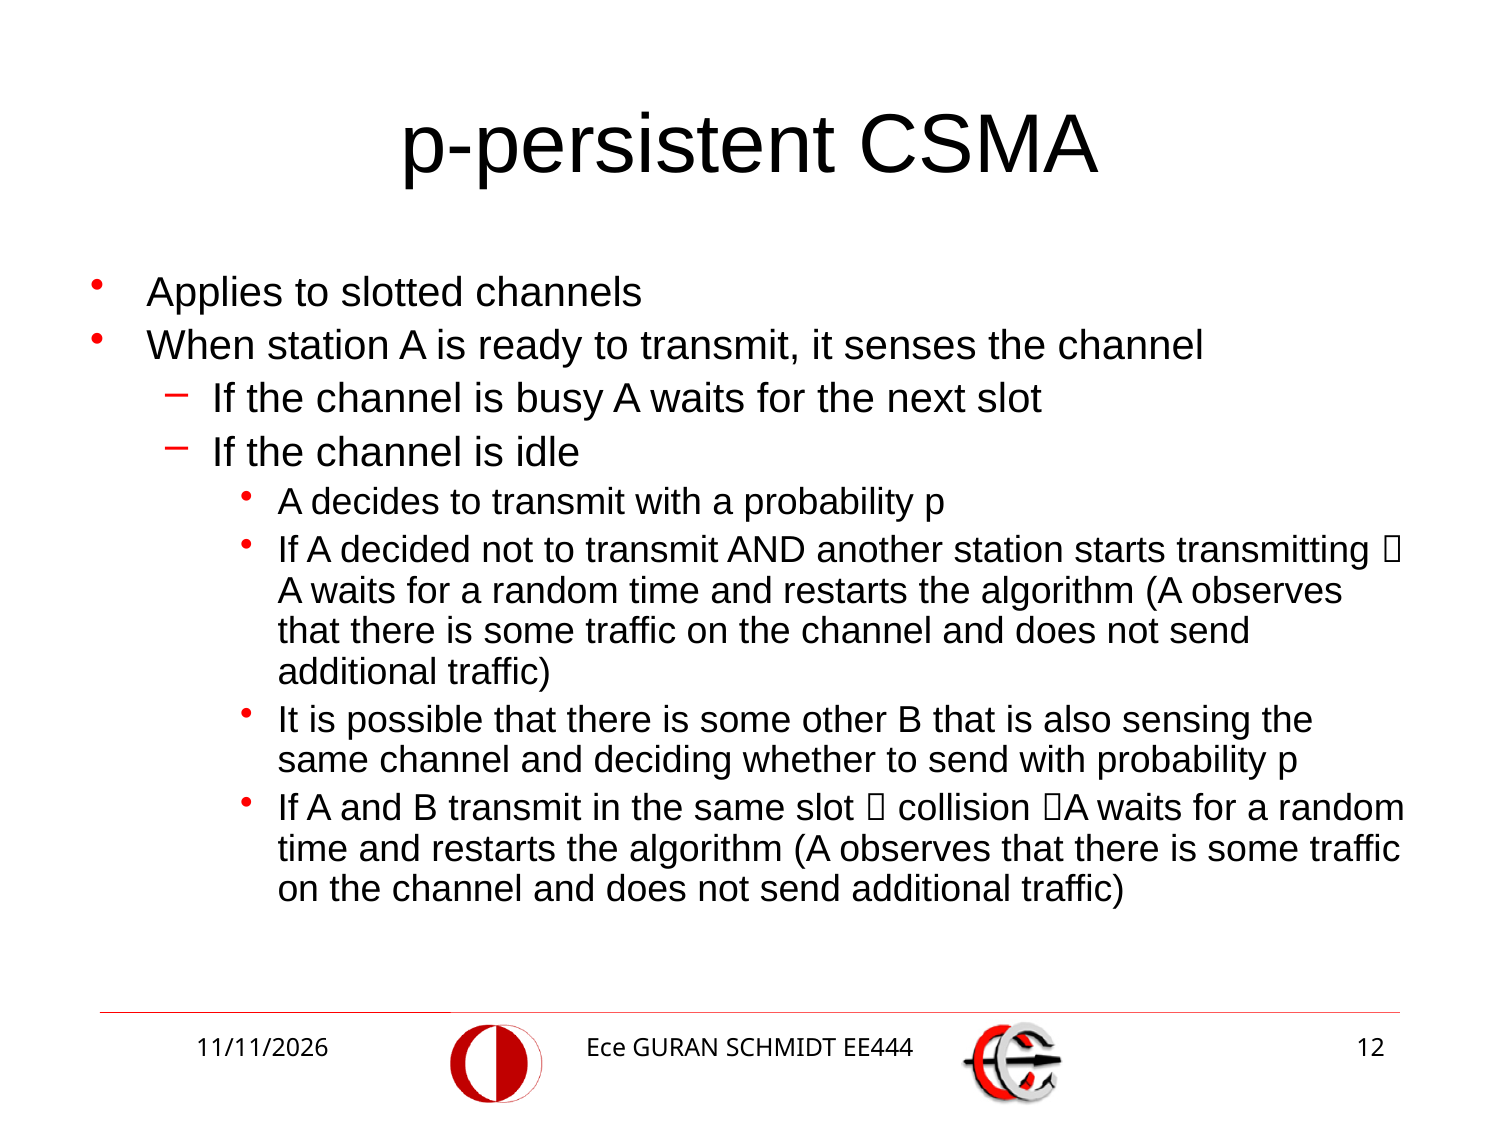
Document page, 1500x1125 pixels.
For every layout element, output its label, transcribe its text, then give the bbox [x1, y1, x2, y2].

picture [448, 1023, 543, 1103]
footer Ece GURAN SCHMIDT EE444 [512, 1024, 988, 1103]
slide_number 12 [1074, 1024, 1401, 1103]
title p-persistent CSMA [75, 45, 1425, 233]
picture [950, 1019, 1068, 1106]
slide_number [99, 1024, 426, 1103]
list Applies to slotted channels When station A is ready to transmit, it senses the channel If the channel is busy A waits for the next slot If the channel is idle A decides to transmit with a probability p If A decided not to transmit AND another station starts transmitting  A waits for a random time and restarts the algorithm (A observes that there is some traffic on the channel and does not send additional traffic) It is possible that there is some other B that is also sensing the same channel and deciding whether to send with probability p If A and B transmit in the same slot  collision A waits for a random time and restarts the algorithm (A observes that there is some traffic on the channel and does not send additional traffic) [75, 262, 1425, 1005]
